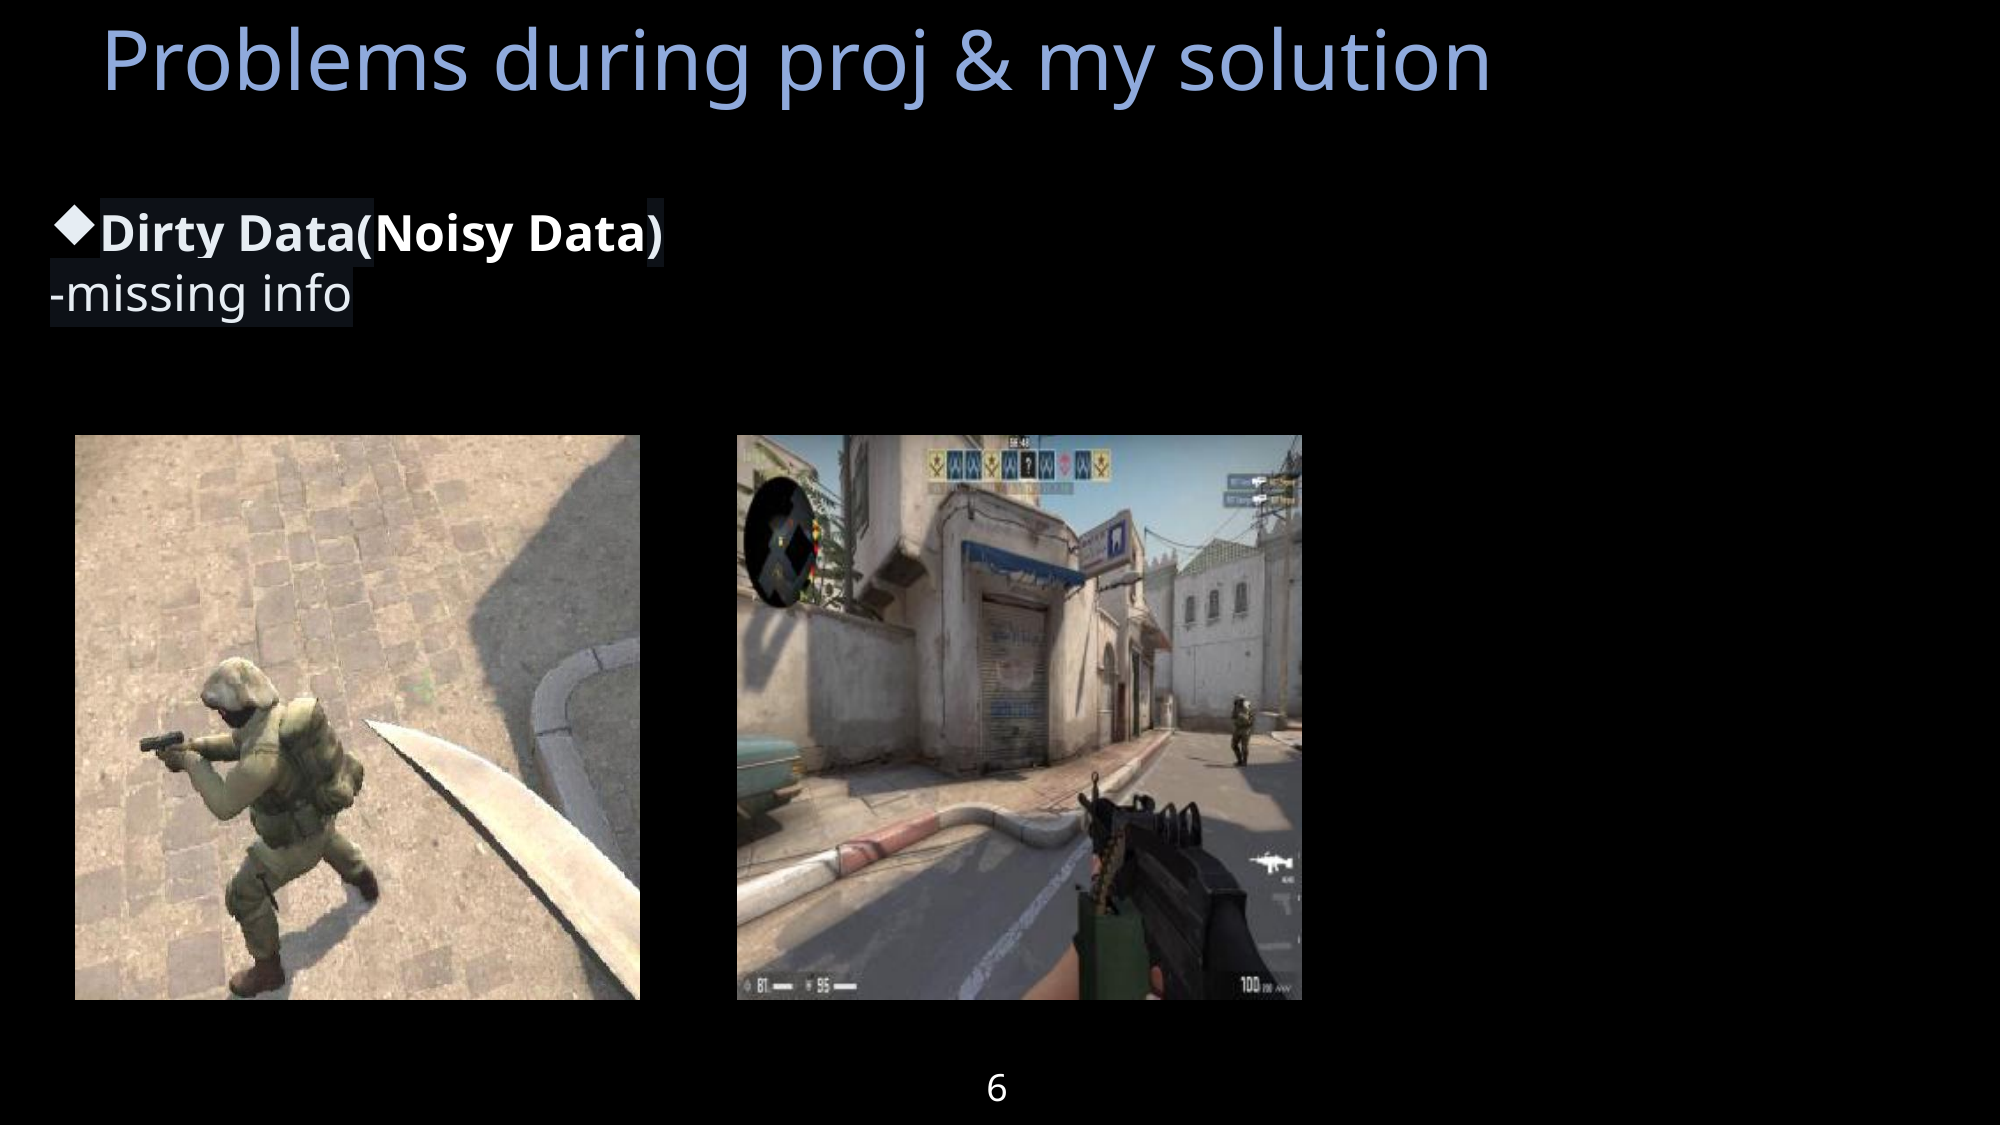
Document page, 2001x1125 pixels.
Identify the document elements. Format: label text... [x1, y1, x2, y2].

picture [737, 435, 1302, 1000]
text_box 6 [971, 1056, 1023, 1117]
text_box Dirty Data(Noisy Data) -missing info [35, 194, 1189, 330]
picture [75, 435, 640, 1000]
text_box Problems during proj & my solution [0, 0, 1596, 115]
